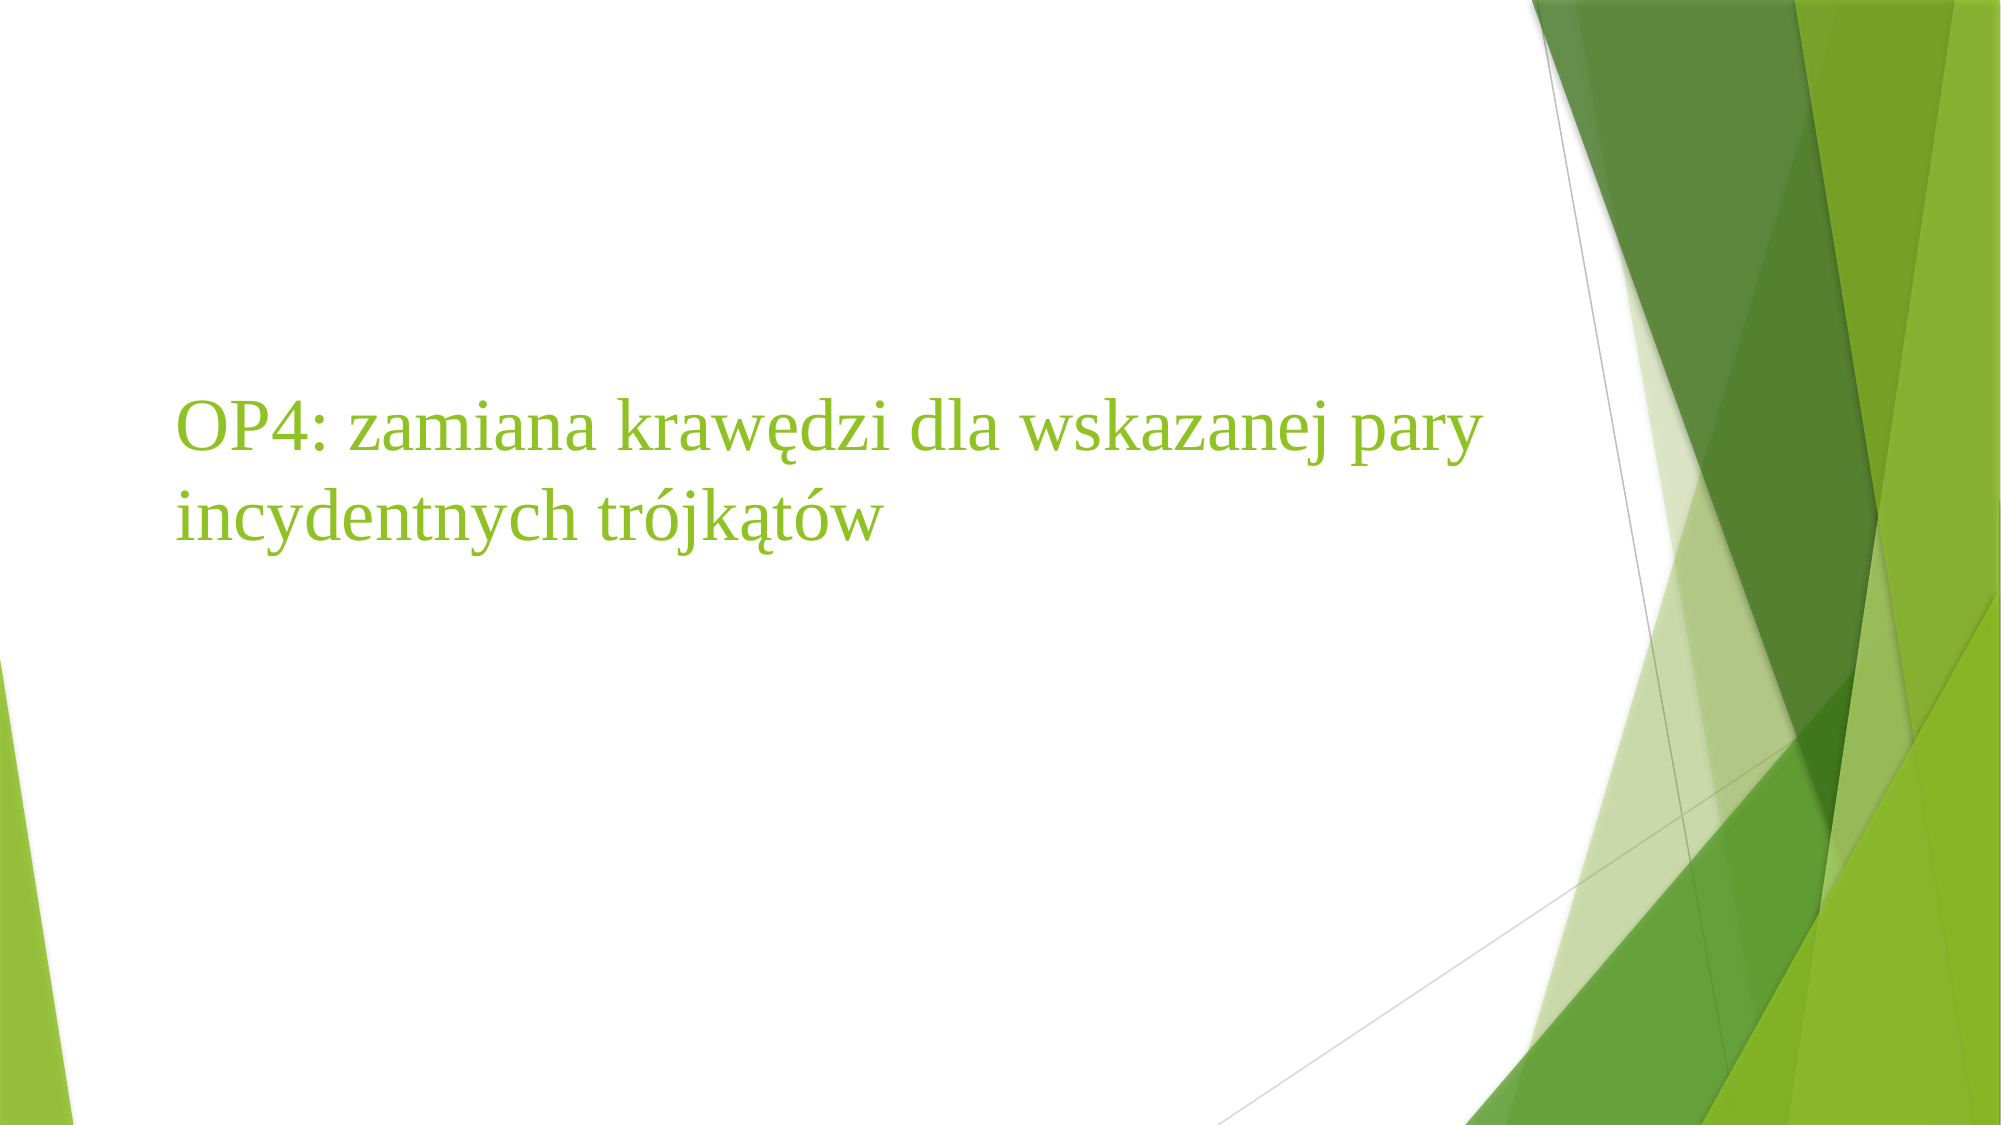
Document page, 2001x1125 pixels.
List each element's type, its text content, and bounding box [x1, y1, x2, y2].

title OP4: zamiana krawędzi dla wskazanej pary incydentnych trójkątów [160, 367, 1571, 585]
